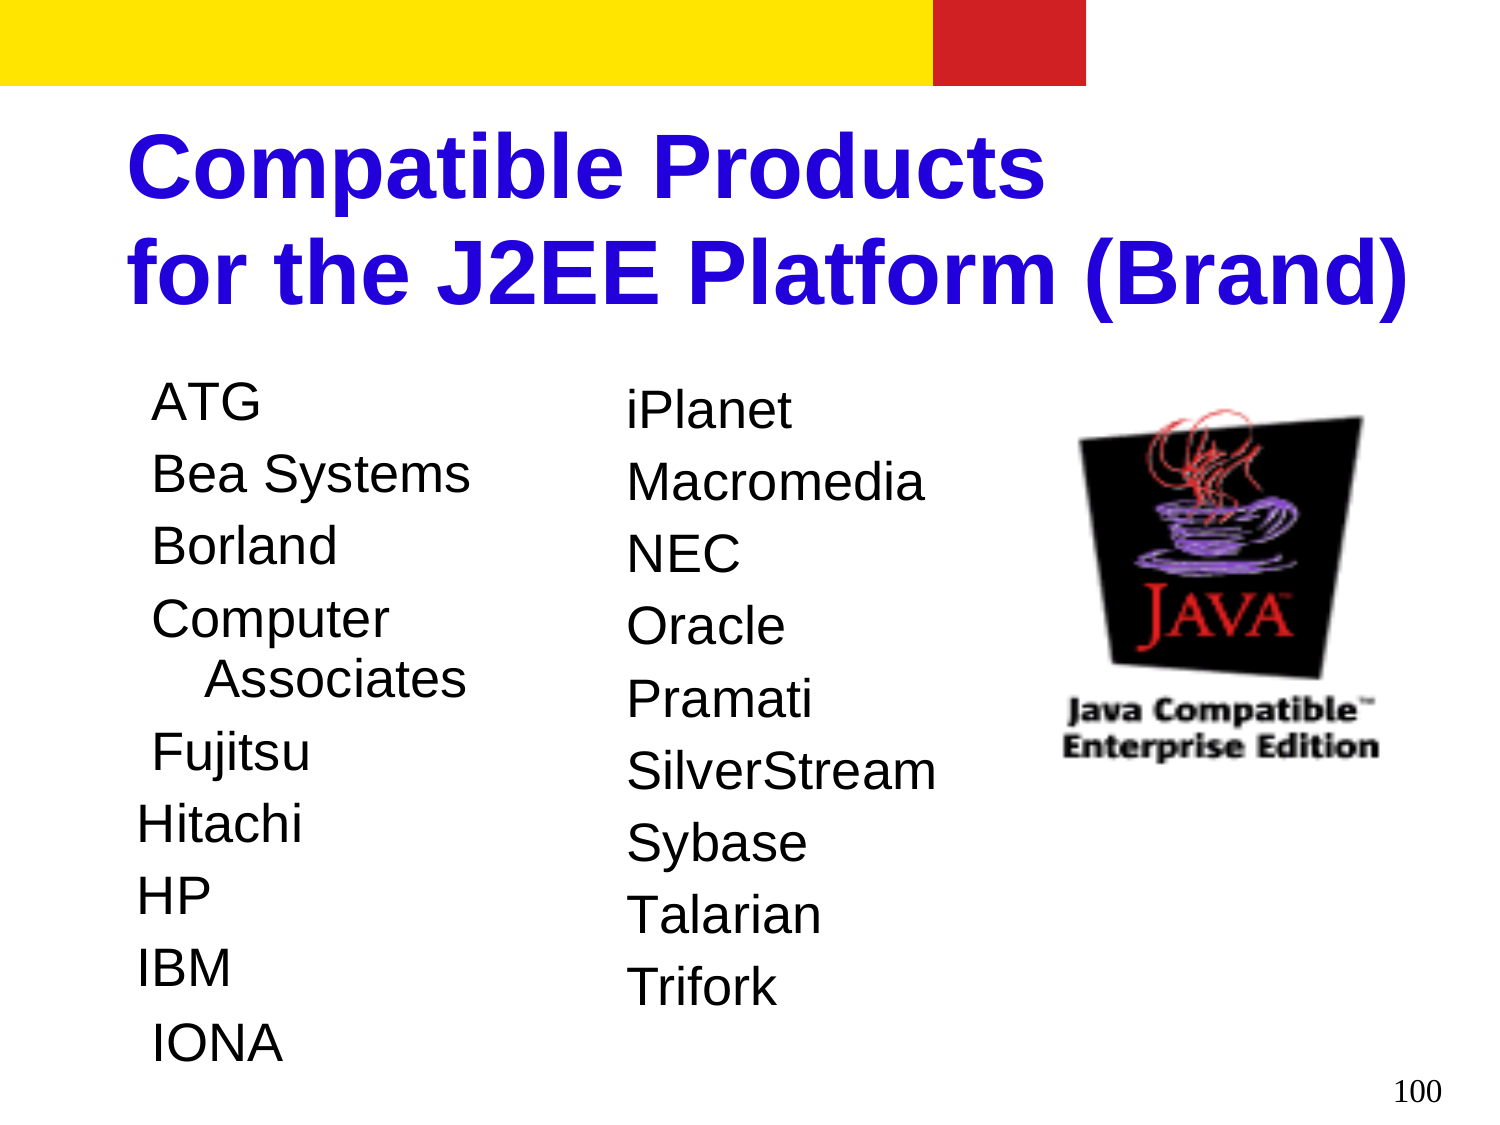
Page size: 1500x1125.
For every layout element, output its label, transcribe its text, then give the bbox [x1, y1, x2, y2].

text_box iPlanet Macromedia NEC Oracle Pramati SilverStream Sybase Talarian Trifork [624, 366, 940, 1017]
text_box ATG Bea Systems Borland Computer Associates Fujitsu Hitachi HP IBM [134, 366, 474, 997]
text_box IONA [149, 1007, 287, 1073]
slide_number 100 [1388, 1069, 1448, 1125]
text_box [1054, 404, 1391, 771]
title Compatible Products for the J2EE Platform (Brand) [87, 110, 1413, 324]
